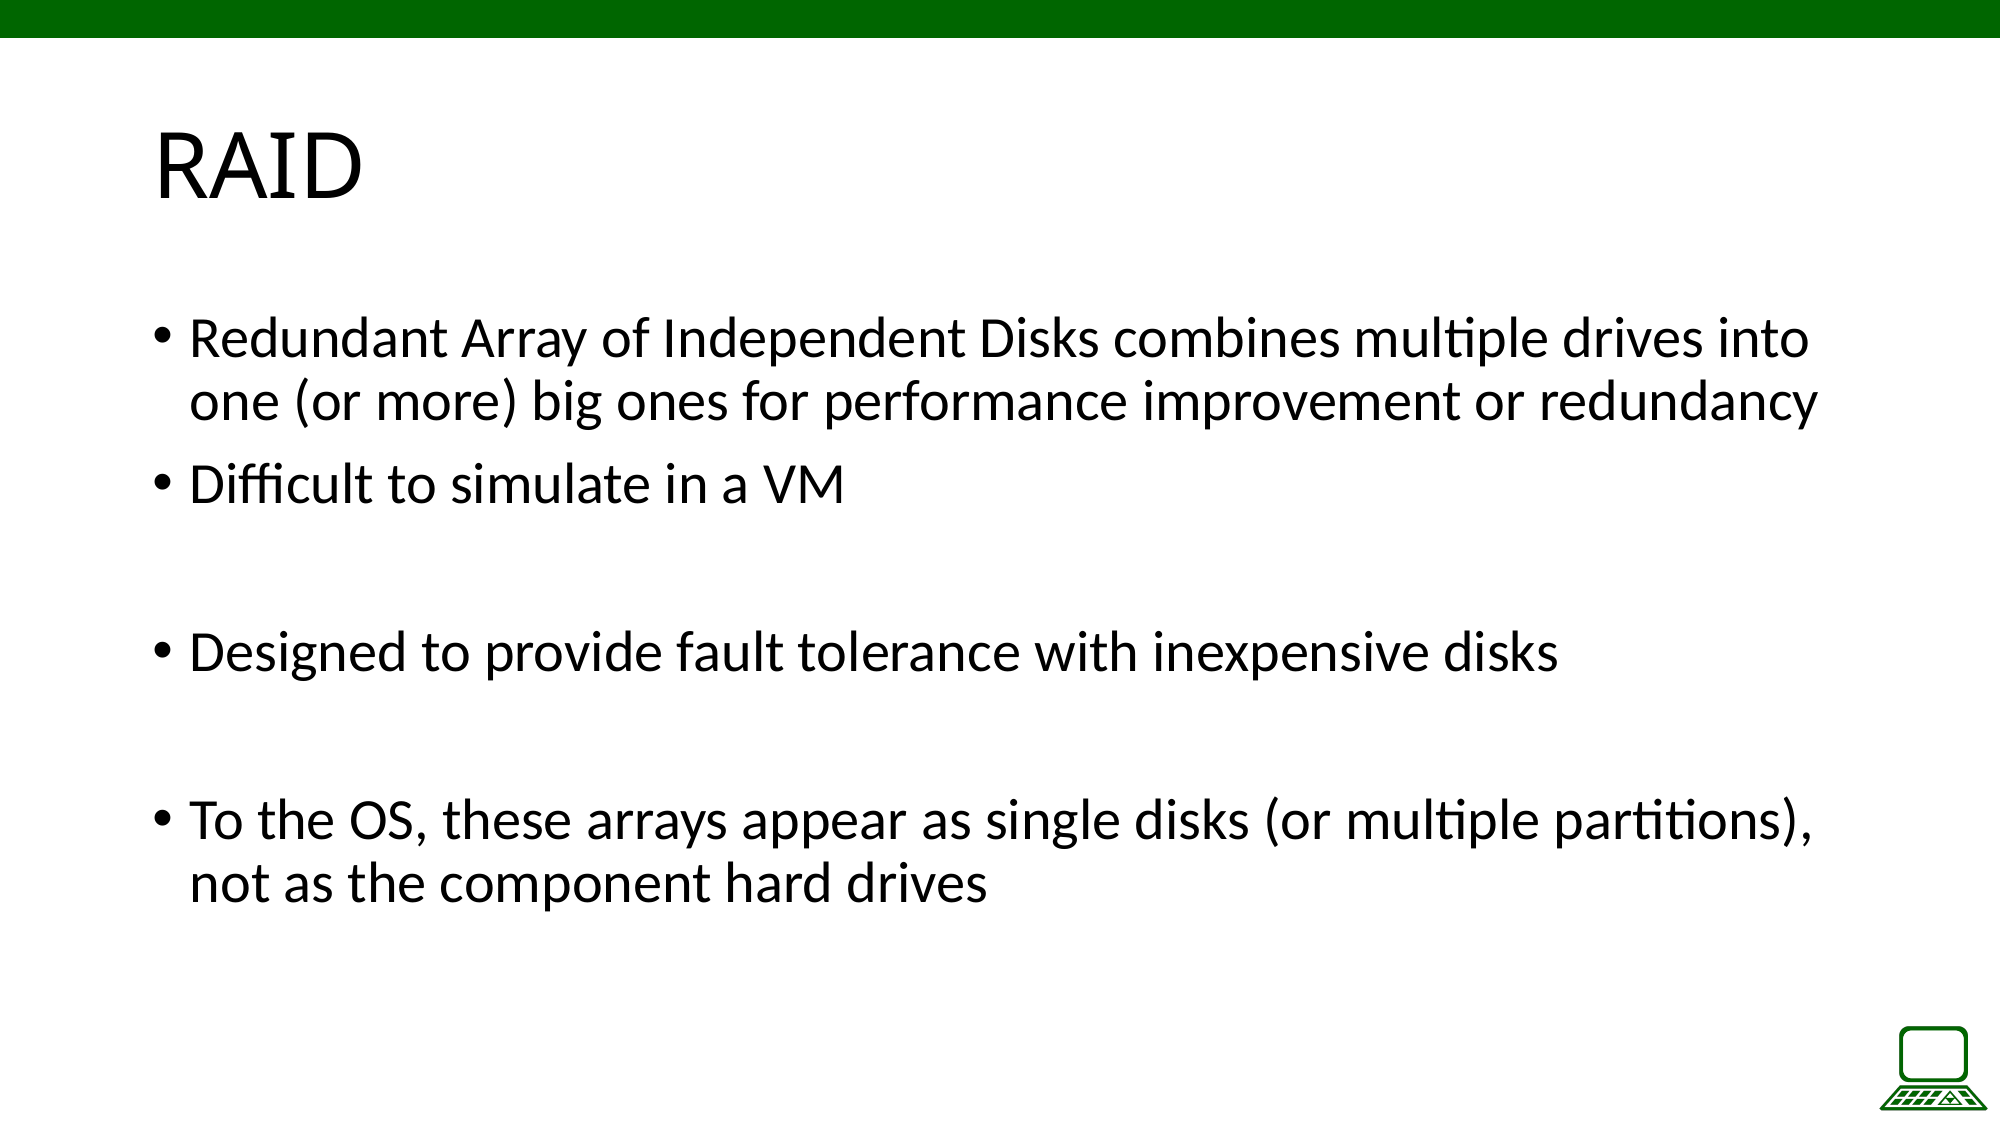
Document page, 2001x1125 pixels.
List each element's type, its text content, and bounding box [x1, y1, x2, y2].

title RAID [137, 59, 1863, 278]
text_box [0, 0, 2000, 39]
picture [1879, 1026, 1988, 1111]
list Redundant Array of Independent Disks combines multiple drives into one (or more) big ones for performance improvement or redundancy Difficult to simulate in a VM Designed to provide fault tolerance with inexpensive disks To the OS, these arrays appear as single disks (or multiple partitions), not as the component hard drives [137, 299, 1863, 1014]
